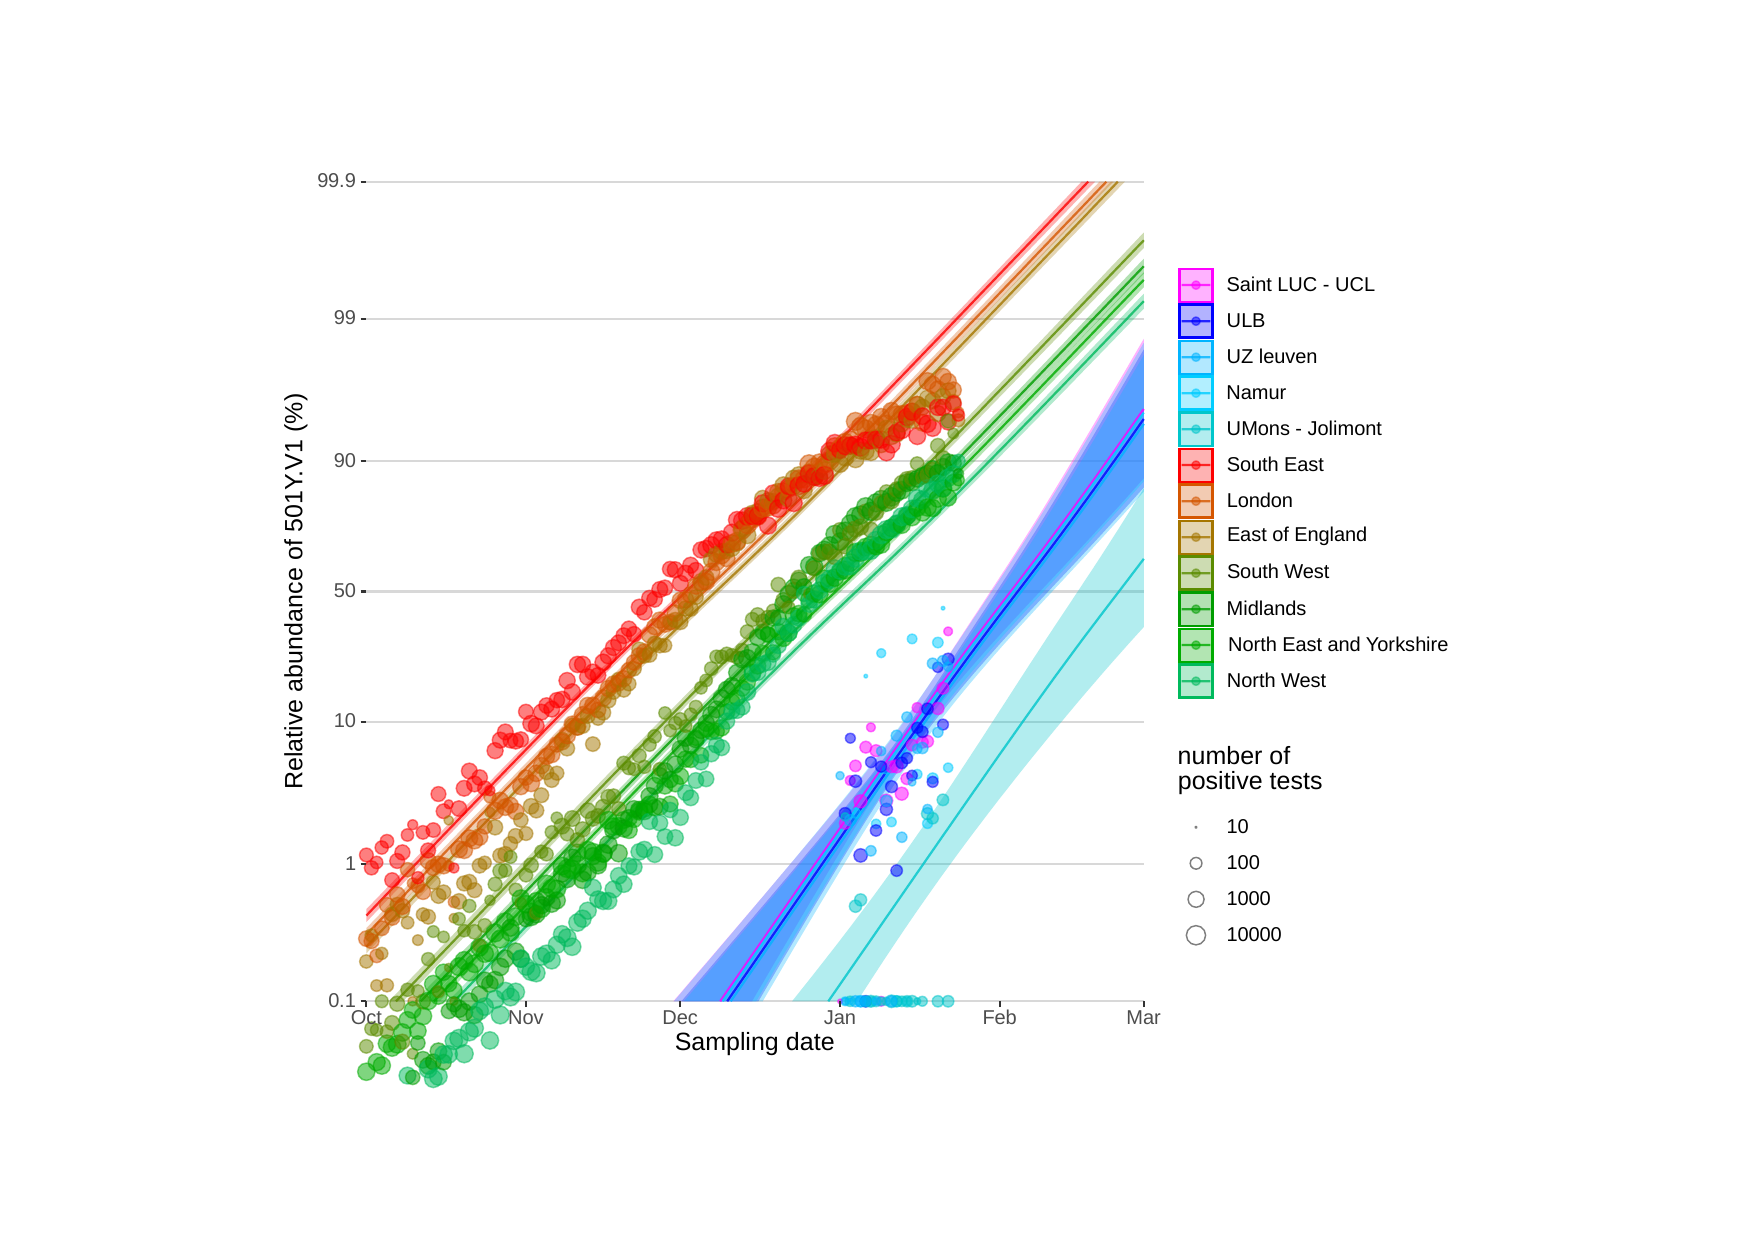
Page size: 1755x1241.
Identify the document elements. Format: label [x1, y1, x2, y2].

text_box [277, 169, 1478, 1071]
